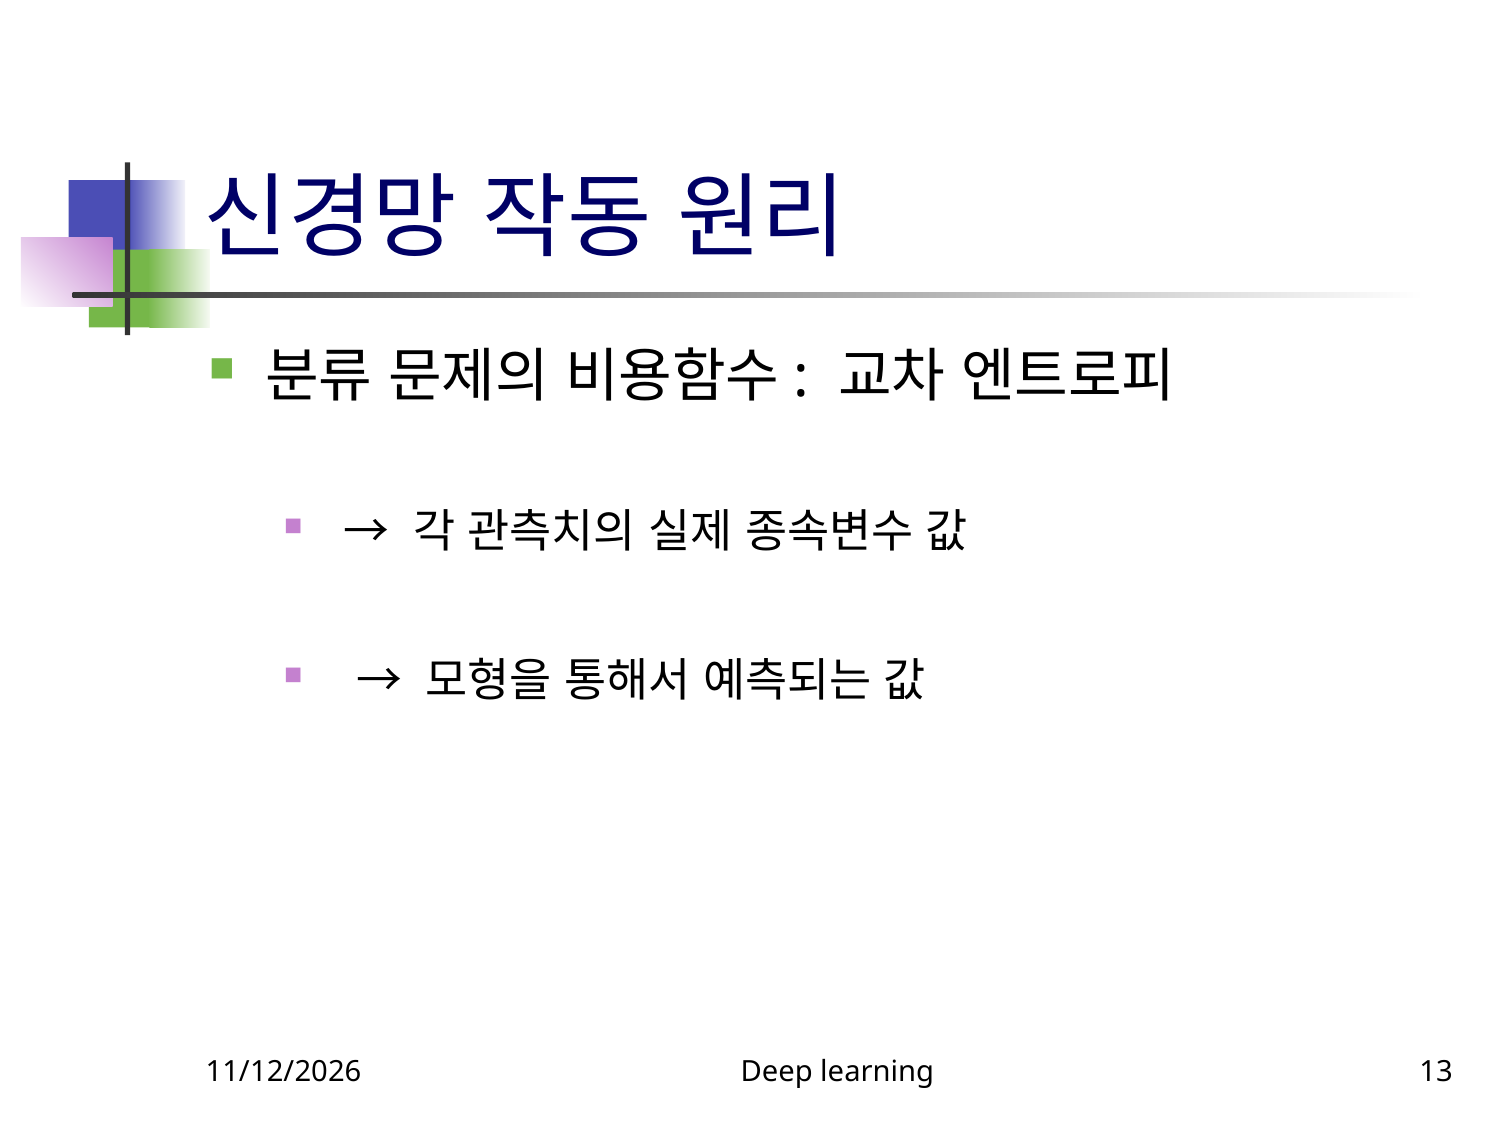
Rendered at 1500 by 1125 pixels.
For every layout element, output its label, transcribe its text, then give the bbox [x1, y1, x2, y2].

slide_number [190, 1024, 504, 1100]
title 신경망 작동 원리 [188, 35, 1468, 275]
slide_number 13 [1155, 1024, 1468, 1100]
footer Deep learning [600, 1024, 1075, 1100]
